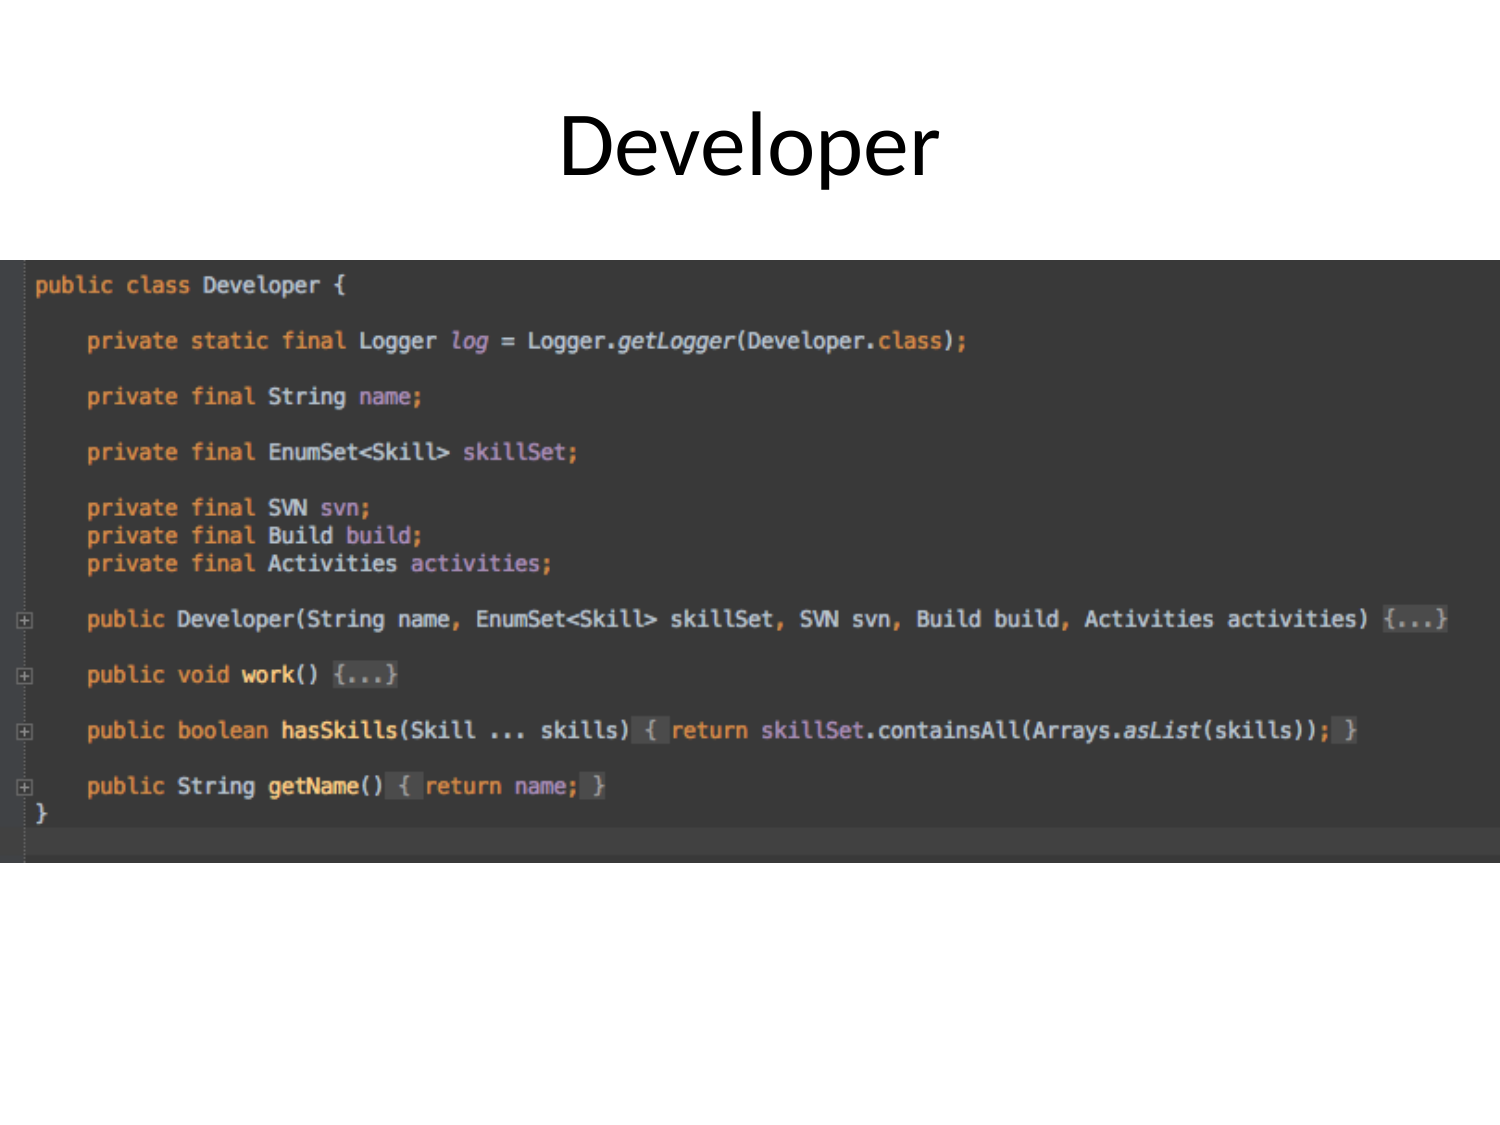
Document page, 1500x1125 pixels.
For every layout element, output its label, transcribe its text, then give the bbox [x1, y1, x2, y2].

picture [0, 260, 1500, 863]
title Developer [75, 45, 1425, 233]
